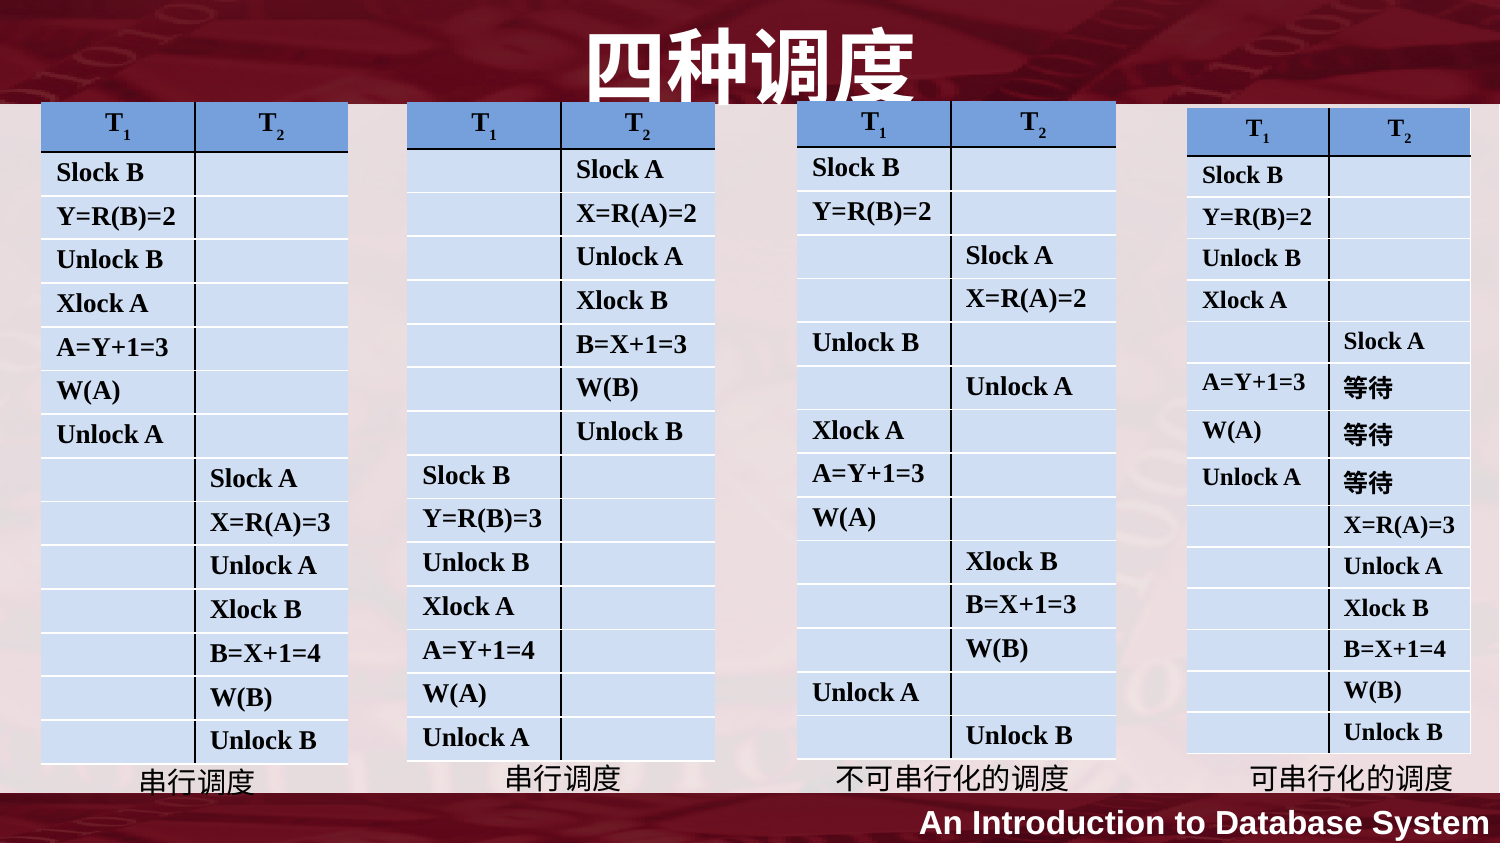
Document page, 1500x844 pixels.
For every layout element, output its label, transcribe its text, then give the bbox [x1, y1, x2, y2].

table_cell Slock A [952, 236, 1116, 278]
table_cell W(A) [1187, 411, 1328, 457]
table_cell X=R(A)=2 [562, 193, 715, 235]
table_cell B=X+1=4 [196, 634, 348, 675]
table_cell [196, 284, 348, 326]
text_box 串行调度 [490, 752, 656, 803]
table_cell Xlock A [41, 284, 194, 326]
table_cell [1187, 322, 1328, 362]
table_cell [41, 590, 194, 632]
table_header T2 [1330, 108, 1470, 155]
table_header T1 [797, 101, 950, 146]
table_cell [407, 412, 560, 454]
table_cell [562, 630, 715, 672]
table_cell Unlock A [952, 367, 1116, 409]
table_cell [797, 236, 950, 278]
table_cell [797, 279, 950, 321]
table_cell [952, 192, 1116, 234]
table_cell [407, 150, 560, 192]
table_cell [196, 371, 348, 413]
table_cell Unlock A [1187, 459, 1328, 505]
table_cell W(B) [562, 368, 715, 410]
table_cell Unlock A [797, 673, 950, 715]
table_cell [562, 587, 715, 629]
table_cell [407, 368, 560, 410]
table_cell [1330, 198, 1470, 238]
table_cell [797, 716, 950, 758]
table_cell 等待 [1330, 364, 1470, 410]
table_cell [797, 367, 950, 409]
table_cell W(B) [952, 629, 1116, 671]
table_cell Slock A [1330, 322, 1470, 362]
table_cell Xlock B [562, 281, 715, 323]
table_cell A=Y+1=3 [1187, 364, 1328, 410]
title 四种调度 [75, 0, 1425, 136]
picture [1425, 0, 1500, 752]
table_cell [41, 546, 194, 588]
table_cell [196, 328, 348, 370]
table_cell B=X+1=4 [1330, 630, 1470, 670]
text_box 可串行化的调度 [1234, 752, 1500, 803]
table_cell B=X+1=3 [952, 585, 1116, 627]
table_cell Slock A [562, 150, 715, 192]
text_box 串行调度 [123, 756, 290, 807]
table_cell W(A) [407, 674, 560, 716]
table_cell [1187, 713, 1328, 753]
table_cell [562, 718, 715, 760]
table_cell B=X+1=3 [562, 325, 715, 366]
table_cell [562, 456, 715, 498]
table_cell Unlock B [407, 543, 560, 585]
table_cell [952, 148, 1116, 190]
table_cell Unlock A [41, 415, 194, 457]
table_header T1 [407, 102, 560, 148]
table_header T2 [952, 101, 1116, 146]
table_cell W(B) [1330, 672, 1470, 711]
table_cell [41, 677, 194, 719]
table_cell Unlock A [562, 237, 715, 279]
table_cell [797, 585, 950, 627]
table_header T2 [196, 102, 348, 151]
table_cell Y=R(B)=3 [407, 499, 560, 541]
table_cell [952, 498, 1116, 540]
table_cell 等待 [1330, 459, 1470, 505]
table_cell [1330, 281, 1470, 321]
table_cell [952, 673, 1116, 715]
table_cell Slock B [407, 456, 560, 498]
table_cell [41, 721, 194, 763]
table_cell Slock B [41, 153, 194, 195]
table_cell Xlock A [407, 587, 560, 629]
table_cell [562, 499, 715, 541]
table_cell Xlock B [1330, 589, 1470, 629]
table_cell W(B) [196, 677, 348, 719]
table_cell Y=R(B)=2 [1187, 198, 1328, 238]
table_cell Unlock B [1330, 713, 1470, 752]
table_cell A=Y+1=3 [41, 328, 194, 370]
table_cell [1330, 239, 1470, 279]
table_cell [1330, 157, 1470, 196]
table_cell [196, 240, 348, 282]
table_cell Unlock A [196, 546, 348, 588]
table_cell [562, 543, 715, 585]
table_cell [41, 502, 194, 544]
table_cell [407, 325, 560, 366]
table_cell A=Y+1=3 [797, 454, 950, 496]
table_cell Unlock A [1330, 548, 1470, 587]
table_cell [562, 674, 715, 716]
table_cell Unlock A [407, 718, 560, 760]
table_cell [1187, 589, 1328, 629]
table_cell [407, 193, 560, 235]
table_cell Y=R(B)=2 [41, 197, 194, 238]
table_cell Xlock A [1187, 281, 1328, 321]
table_cell [196, 153, 348, 195]
table_cell Slock B [1187, 157, 1328, 196]
table_cell Y=R(B)=2 [797, 192, 950, 234]
table_cell Unlock B [952, 716, 1116, 758]
table_cell [407, 237, 560, 279]
picture [0, 0, 1500, 843]
table_cell [797, 541, 950, 583]
table_cell W(A) [41, 371, 194, 413]
table_cell [797, 629, 950, 671]
table_cell X=R(A)=3 [196, 502, 348, 544]
text_box 不可串行化的调度 [820, 752, 1093, 803]
table_cell [1187, 630, 1328, 670]
table_header T1 [1187, 108, 1328, 155]
table_cell Unlock B [41, 240, 194, 282]
table_cell Unlock B [1187, 239, 1328, 279]
table_cell [41, 459, 194, 501]
table_cell A=Y+1=4 [407, 630, 560, 672]
table_cell Xlock B [952, 541, 1116, 583]
table_cell [1187, 672, 1328, 711]
table_cell Slock A [196, 459, 348, 501]
table_cell [1187, 506, 1328, 546]
table_cell Xlock A [797, 410, 950, 452]
table_cell [41, 634, 194, 675]
table_cell [196, 415, 348, 457]
table_cell [952, 454, 1116, 496]
table_cell Xlock B [196, 590, 348, 632]
table_cell [952, 410, 1116, 452]
table_cell X=R(A)=2 [952, 279, 1116, 321]
table_cell Slock B [797, 148, 950, 190]
table_cell [1187, 548, 1328, 587]
table_header T1 [41, 102, 194, 151]
table_cell [407, 281, 560, 323]
table_cell Unlock B [196, 721, 348, 763]
table_cell Unlock B [562, 412, 715, 454]
table_cell [952, 323, 1116, 365]
table_cell X=R(A)=3 [1330, 506, 1470, 546]
table_cell Unlock B [797, 323, 950, 365]
table_cell [196, 197, 348, 238]
table_cell W(A) [797, 498, 950, 540]
table_header T2 [562, 102, 715, 148]
table_cell 等待 [1330, 411, 1470, 457]
